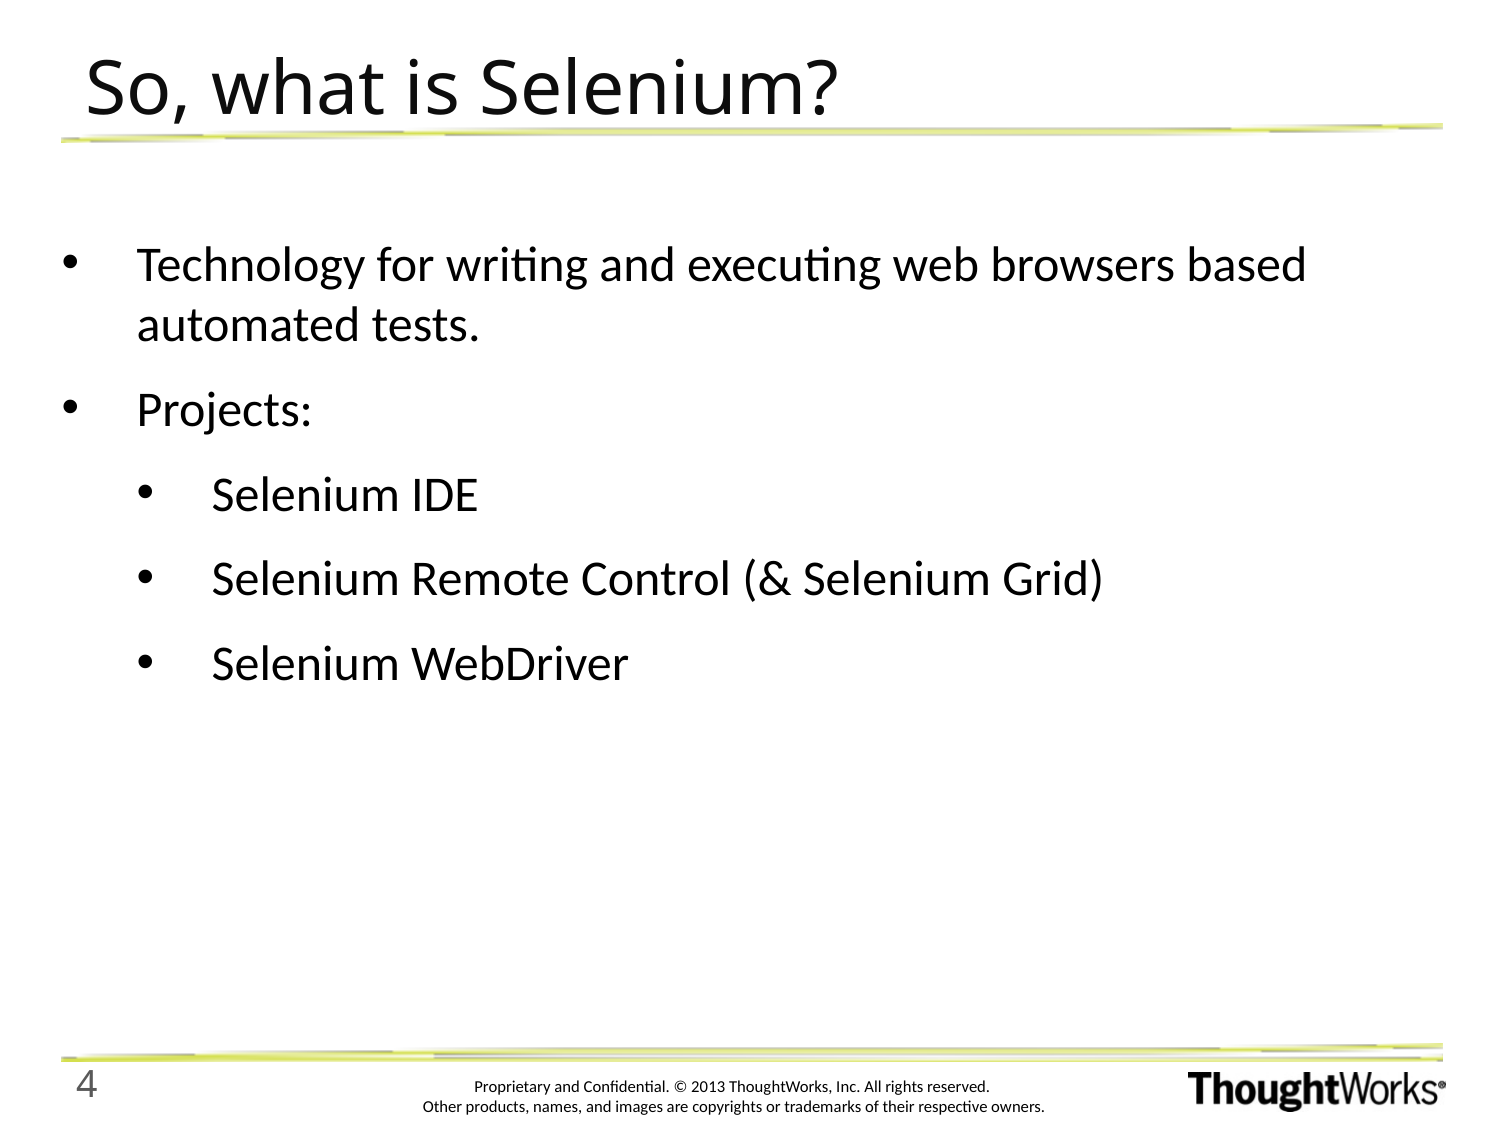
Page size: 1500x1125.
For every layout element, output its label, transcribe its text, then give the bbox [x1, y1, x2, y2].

text_box So, what is Selenium? [70, 32, 1039, 137]
text_box Technology for writing and executing web browsers based automated tests. Projects: Selenium IDE Selenium Remote Control (& Selenium Grid) Selenium WebDriver [46, 223, 1477, 1125]
